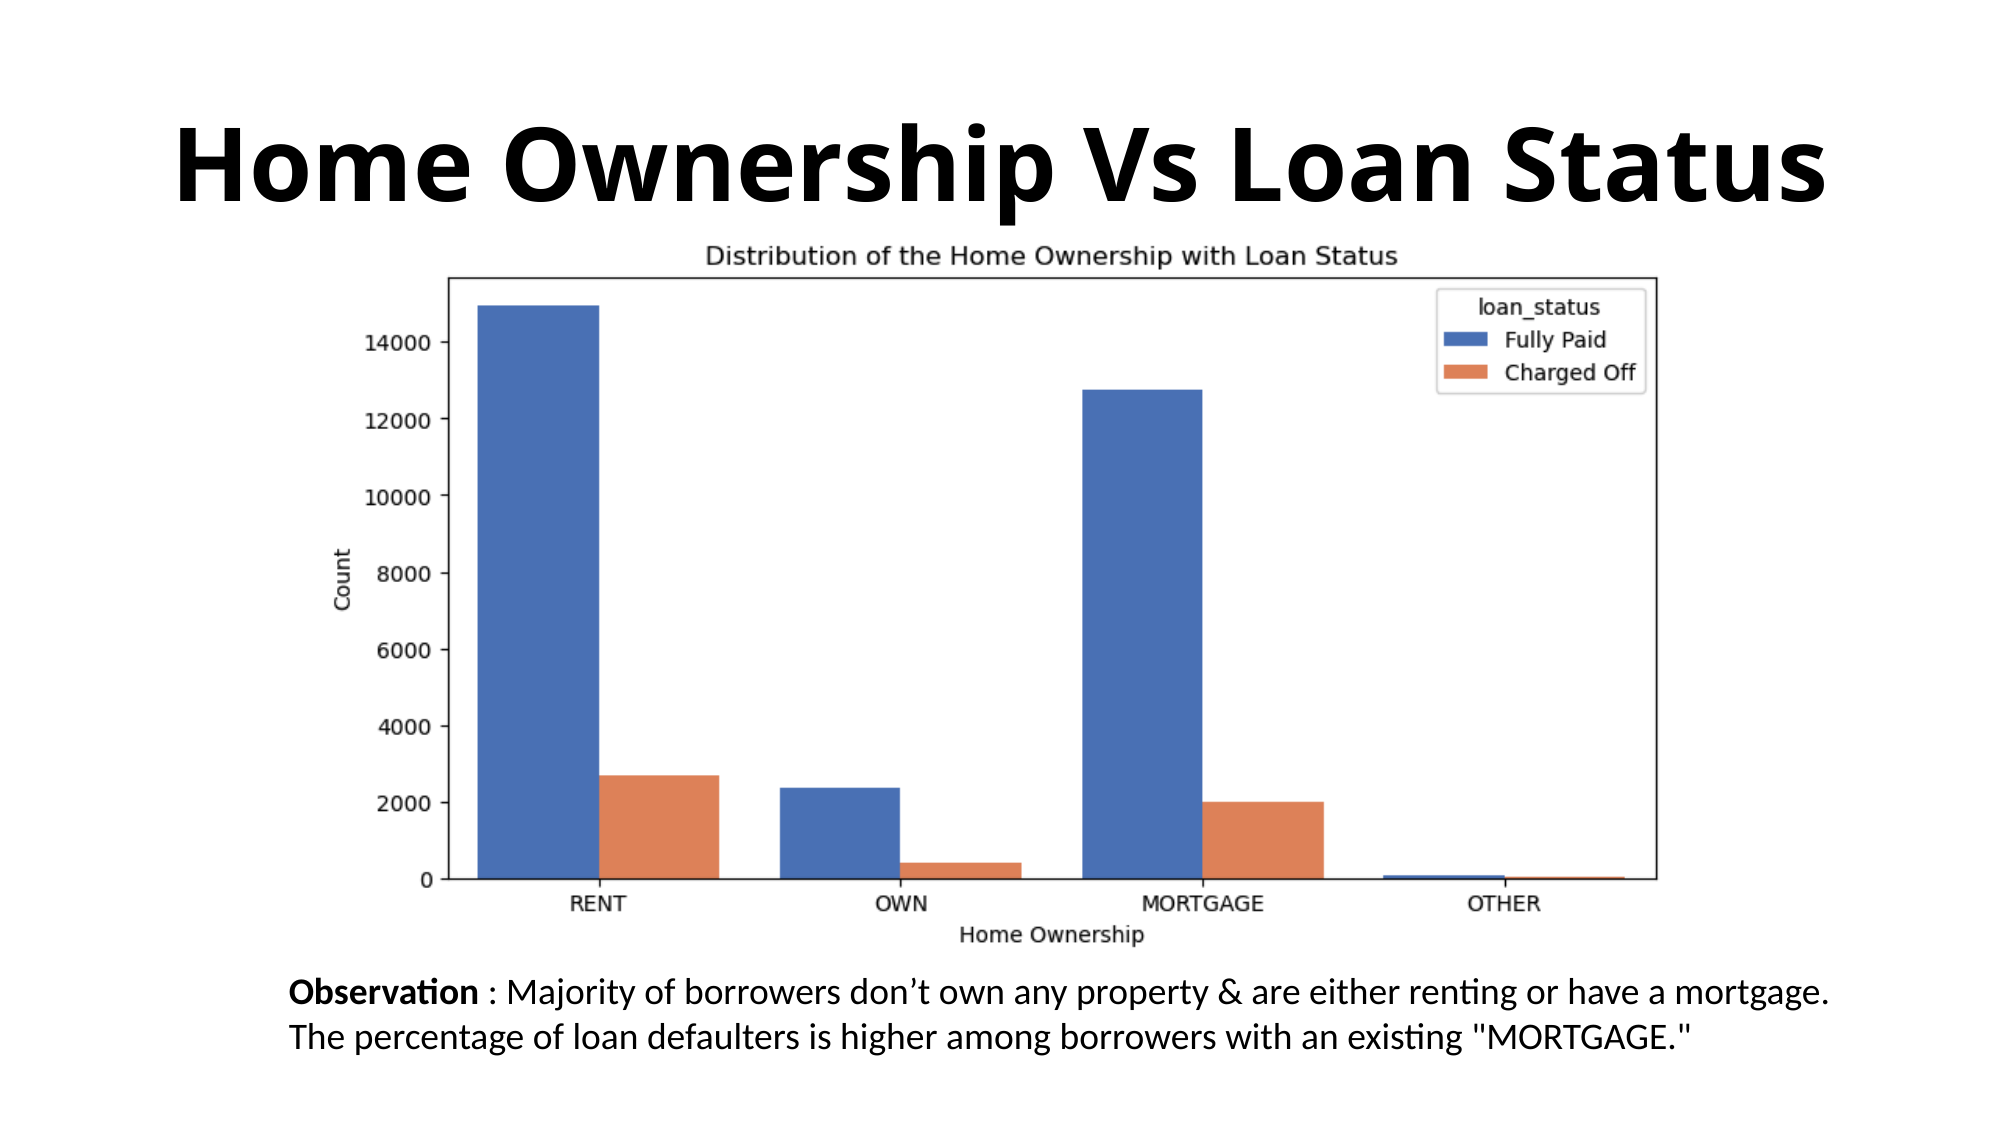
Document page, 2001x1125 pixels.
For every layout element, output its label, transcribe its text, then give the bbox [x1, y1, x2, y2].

text_box Observation : Majority of borrowers don’t own any property & are either renting or have a mortgage. The percentage of loan defaulters is higher among borrowers with an existing "MORTGAGE." [273, 959, 1863, 1065]
title Home Ownership Vs Loan Status [137, 59, 1863, 278]
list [321, 237, 1678, 952]
